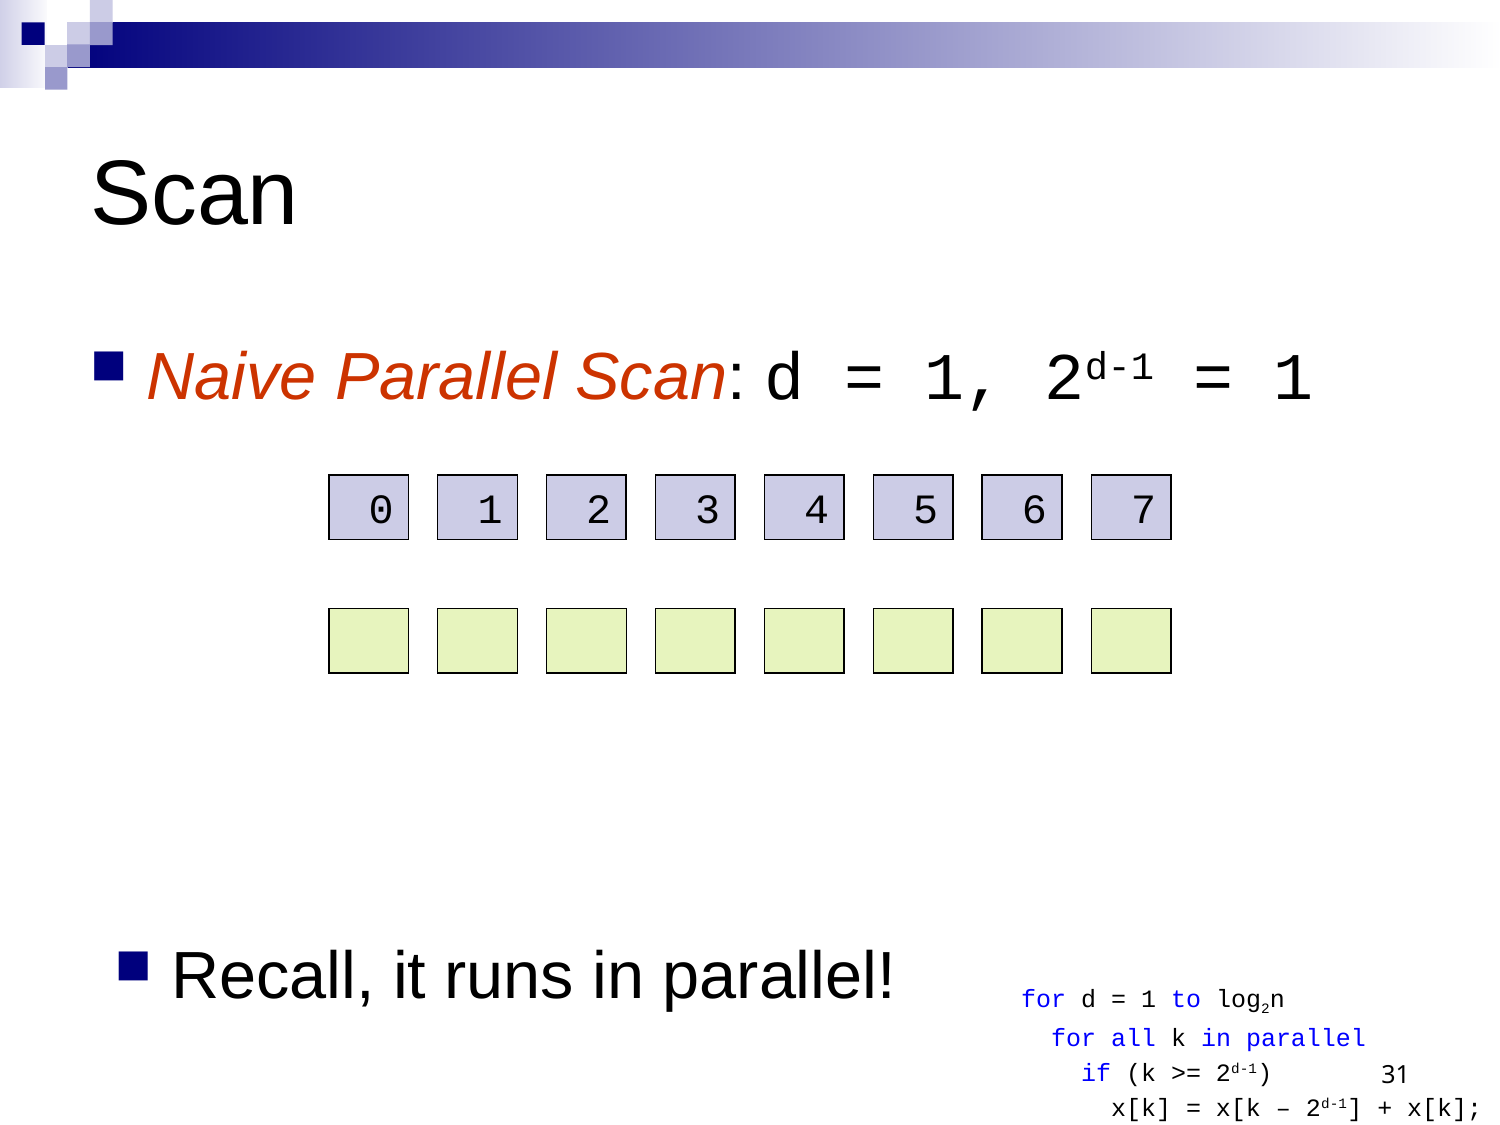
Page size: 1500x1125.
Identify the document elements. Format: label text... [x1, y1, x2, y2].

text_box [328, 608, 409, 674]
text_box 7 [1091, 474, 1172, 540]
text_box [873, 608, 954, 674]
text_box [655, 608, 736, 674]
text_box 0 [328, 474, 409, 540]
text_box 4 [764, 474, 845, 540]
text_box for d = 1 to log2n for all k in parallel if (k >= 2d-1) x[k] = x[k – 2d-1] + x[k]; [1006, 974, 1500, 1125]
text_box Recall, it runs in parallel! [99, 924, 1450, 1050]
slide_number 31 [1074, 1024, 1426, 1101]
list Naive Parallel Scan: d = 1, 2d-1 = 1 [75, 324, 1425, 963]
text_box [982, 608, 1062, 674]
text_box [546, 608, 627, 674]
text_box 3 [655, 474, 736, 540]
text_box 6 [982, 474, 1062, 540]
text_box 5 [873, 474, 954, 540]
text_box [689, 22, 693, 67]
text_box [437, 608, 518, 674]
text_box 1 [437, 474, 518, 540]
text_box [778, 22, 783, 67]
text_box 2 [546, 474, 627, 540]
text_box [1091, 608, 1172, 674]
title Scan [75, 75, 1425, 300]
text_box [764, 608, 845, 674]
